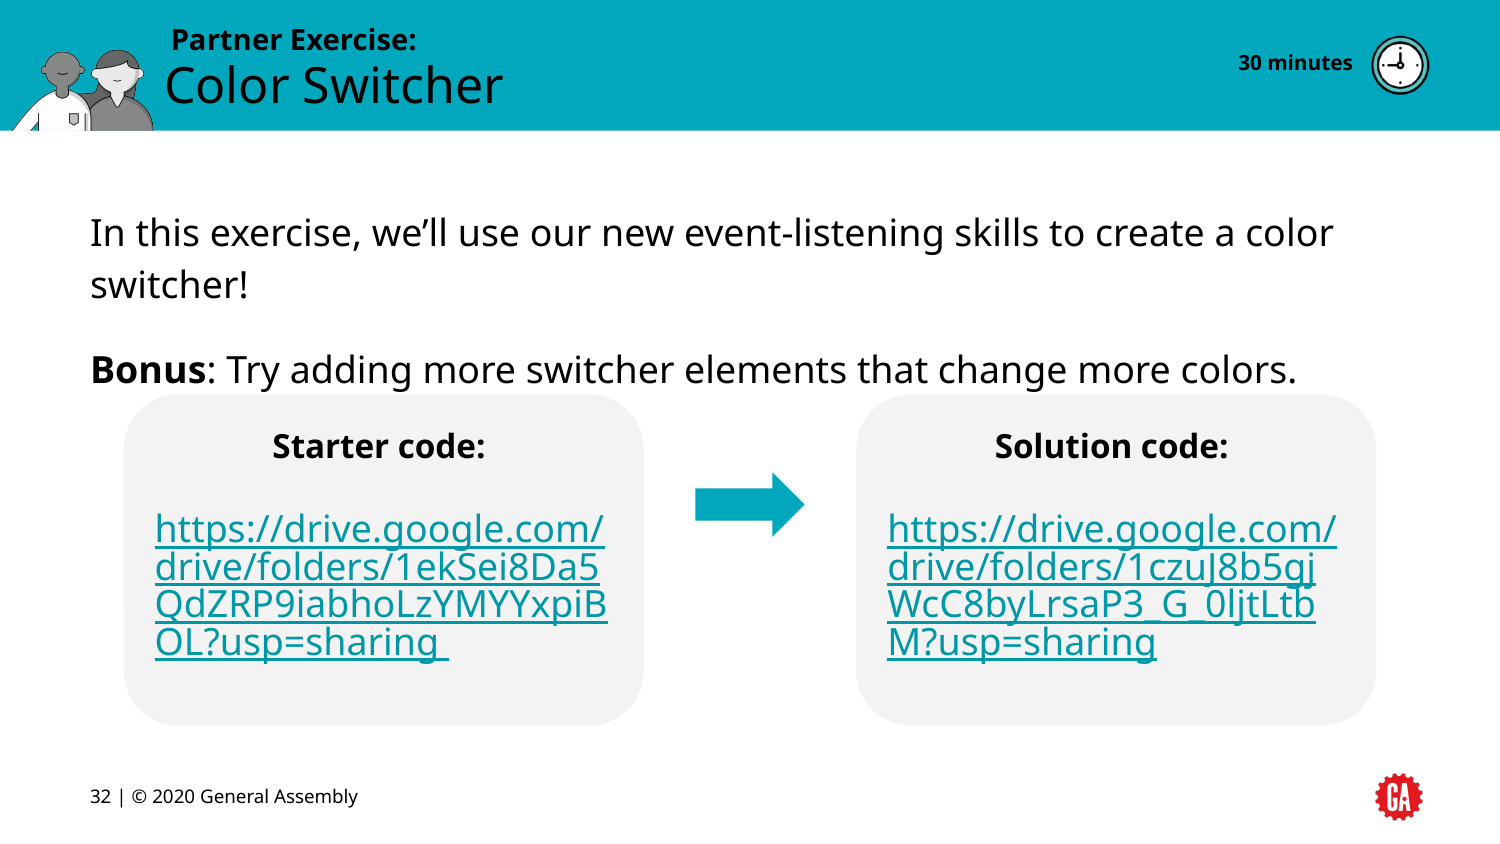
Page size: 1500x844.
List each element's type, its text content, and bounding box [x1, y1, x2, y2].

picture [12, 34, 156, 131]
text_box [695, 472, 805, 537]
subtitle 30 minutes [1148, 34, 1369, 89]
text_box Starter code: https://drive.google.com/drive/folders/1ekSei8Da5QdZRP9iabhoLzYMYYxpiBOL?usp=sharing [123, 394, 644, 726]
text_box Solution code: https://drive.google.com/drive/folders/1czuJ8b5gjWcC8byLrsaP3_G_0ljtLtbM?usp=sharing [856, 394, 1377, 726]
list In this exercise, we’ll use our new event-listening skills to create a color switcher! Bonus: Try adding more switcher elements that change more colors. [75, 187, 1437, 317]
picture [1373, 771, 1425, 823]
picture [1368, 32, 1433, 98]
title Color Switcher [149, 38, 971, 115]
slide_number ‹#› | © 2020 General Assembly [75, 764, 465, 830]
